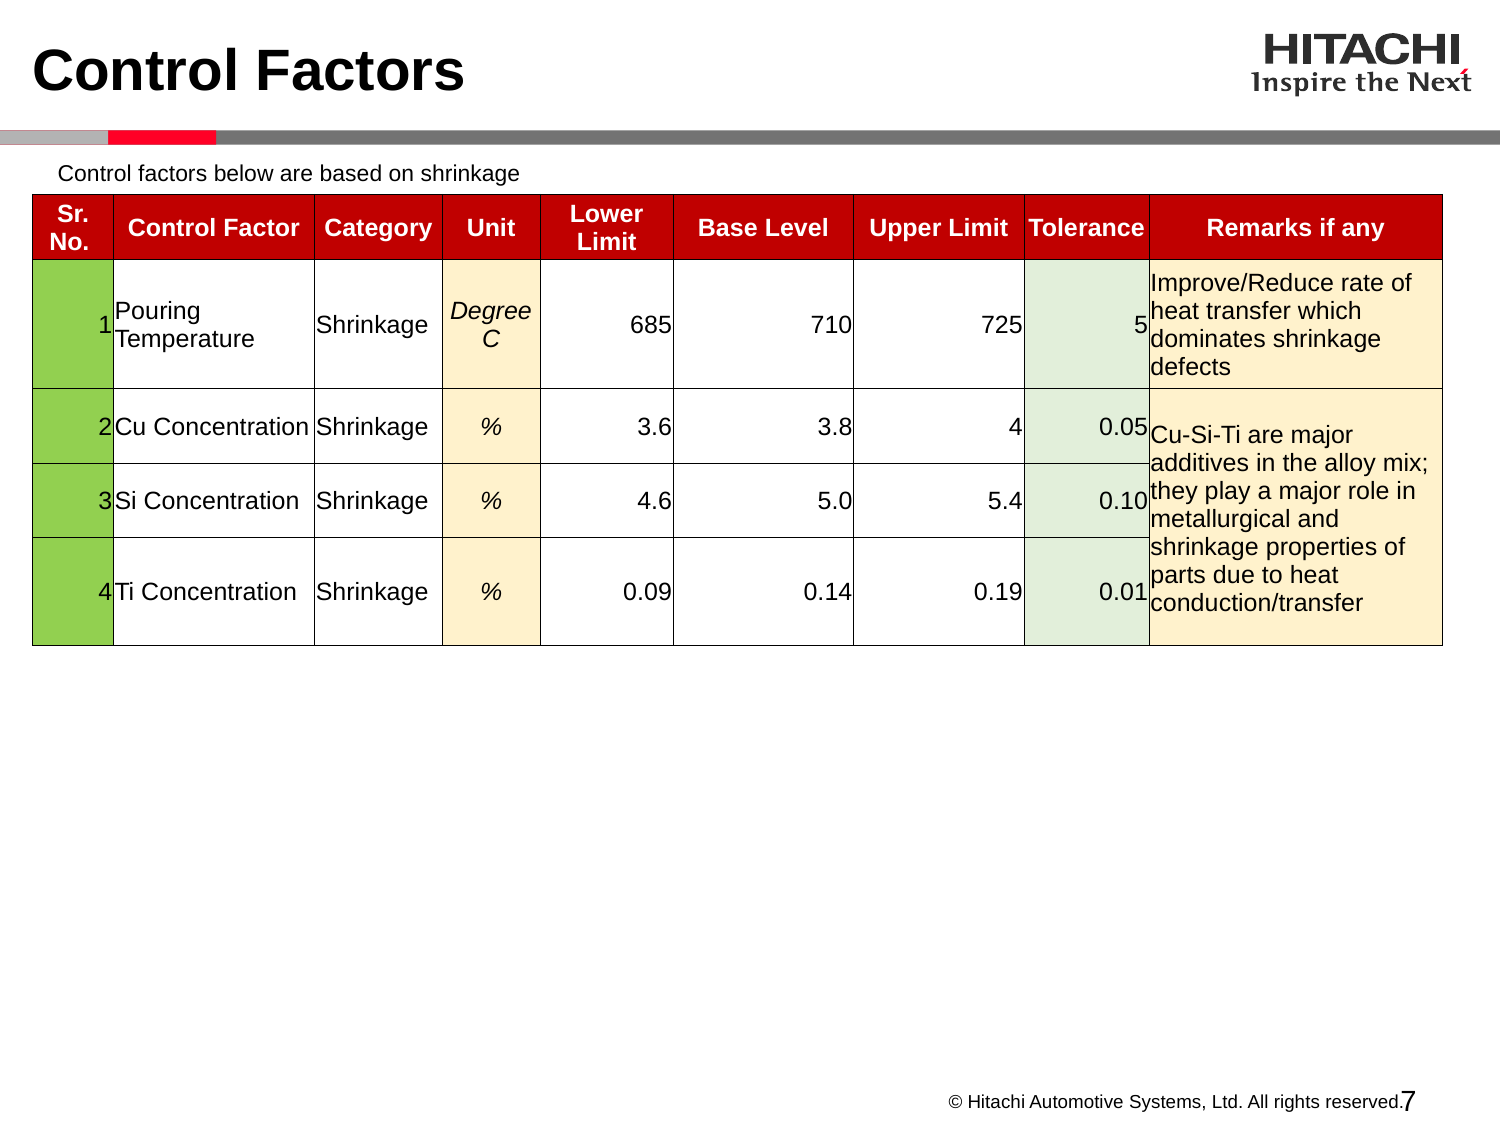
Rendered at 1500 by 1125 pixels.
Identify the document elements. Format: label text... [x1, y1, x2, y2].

table_cell 1 [33, 260, 113, 388]
table_cell 3 [33, 464, 113, 537]
table_cell 0.10 [1025, 464, 1149, 537]
table_cell 685 [541, 260, 673, 388]
table_header Remarks if any [1150, 195, 1442, 259]
table_header Tolerance [1025, 195, 1149, 259]
table_cell Shrinkage [315, 260, 442, 388]
table_cell Improve/Reduce rate of heat transfer which dominates shrinkage defects [1150, 260, 1442, 388]
table_header Upper Limit [854, 195, 1024, 259]
text_box Control factors below are based on shrinkage [42, 151, 552, 194]
table_cell 5.4 [854, 464, 1024, 537]
table_header Sr. No. [33, 195, 113, 259]
title Control Factors [32, 29, 1219, 114]
table_cell Si Concentration [114, 464, 314, 537]
table_cell 0.19 [854, 538, 1024, 645]
table_cell 4 [854, 389, 1024, 463]
table_cell 725 [854, 260, 1024, 388]
table_header Unit [443, 195, 540, 259]
table_cell Pouring Temperature [114, 260, 314, 388]
table_cell % [443, 464, 540, 537]
table_cell 0.14 [674, 538, 853, 645]
table_cell 5 [1025, 260, 1149, 388]
table_header Base Level [674, 195, 853, 259]
table_cell % [443, 389, 540, 463]
table_cell Shrinkage [315, 538, 442, 645]
table_cell 710 [674, 260, 853, 388]
table_cell 3.8 [674, 389, 853, 463]
table_cell Shrinkage [315, 389, 442, 463]
table_cell 0.09 [541, 538, 673, 645]
table_cell 5.0 [674, 464, 853, 537]
table_header Control Factor [114, 195, 314, 259]
table_cell 3.6 [541, 389, 673, 463]
table_cell Cu-Si-Ti are major additives in the alloy mix; they play a major role in metallurgical and shrinkage properties of parts due to heat conduction/transfer [1150, 389, 1442, 645]
table_cell % [443, 538, 540, 645]
table_cell 4.6 [541, 464, 673, 537]
table_header Category [315, 195, 442, 259]
table_cell 4 [33, 538, 113, 645]
table_cell 0.05 [1025, 389, 1149, 463]
table_cell Shrinkage [315, 464, 442, 537]
table_cell Degree C [443, 260, 540, 388]
table_cell Ti Concentration [114, 538, 314, 645]
table_cell 0.01 [1025, 538, 1149, 645]
table_header Lower Limit [541, 195, 673, 259]
table_cell 2 [33, 389, 113, 463]
table_cell Cu Concentration [114, 389, 314, 463]
